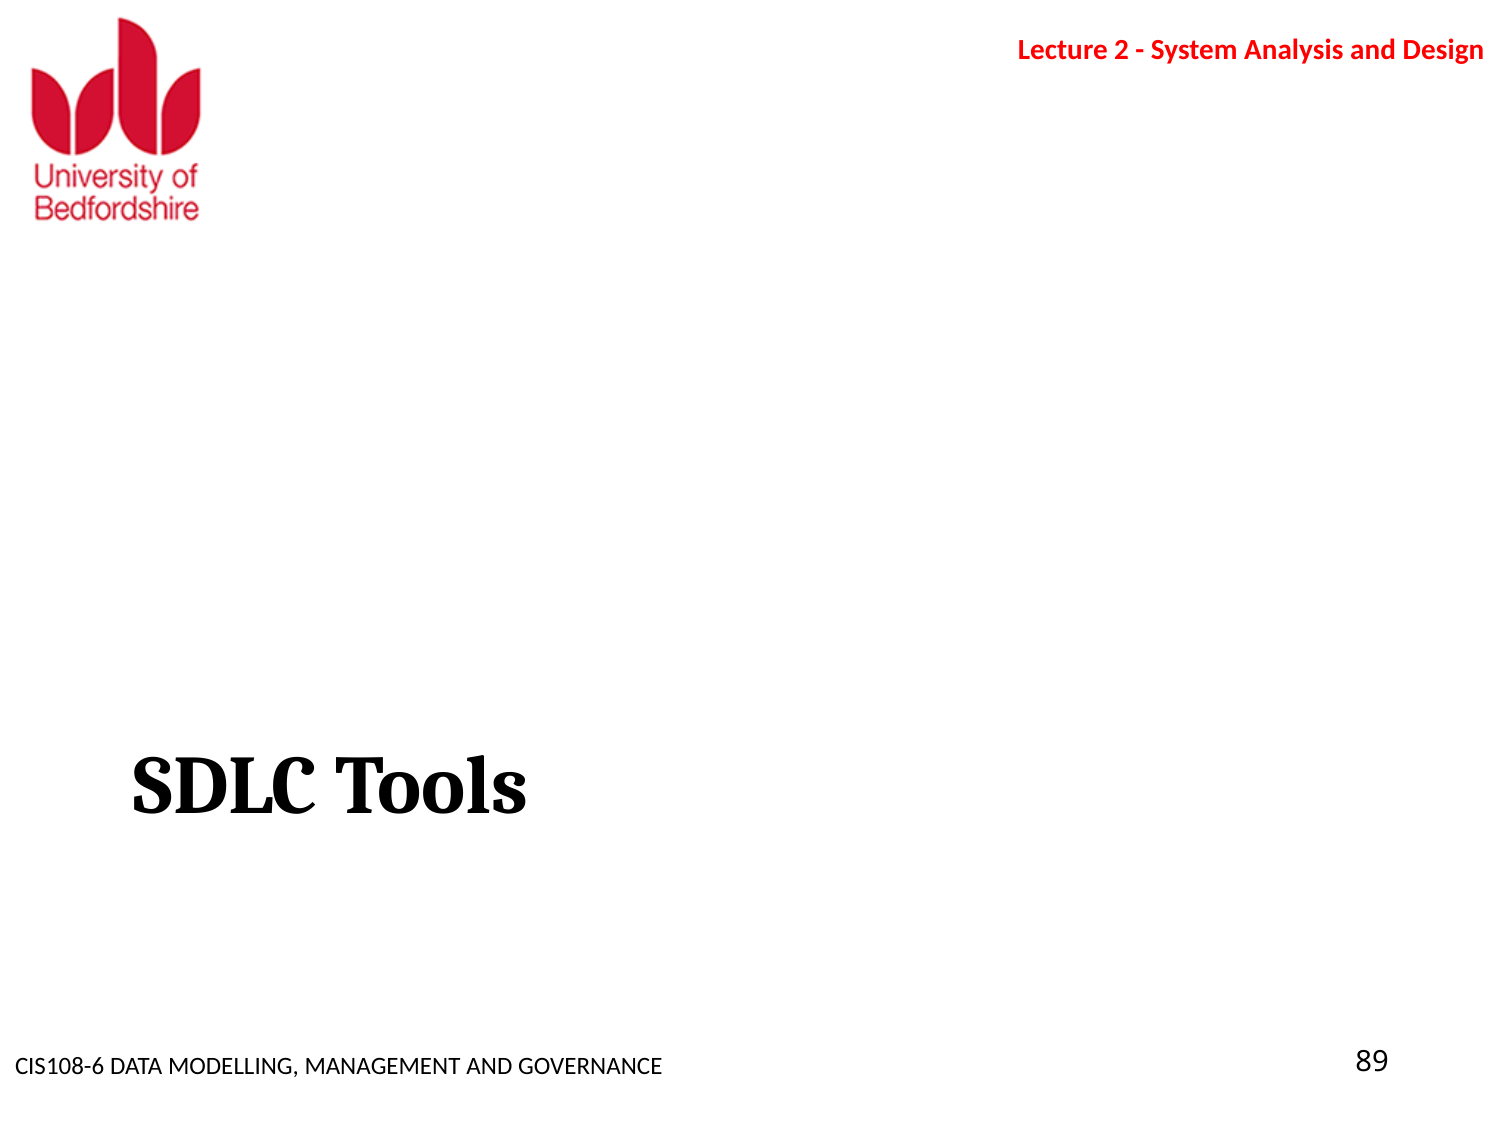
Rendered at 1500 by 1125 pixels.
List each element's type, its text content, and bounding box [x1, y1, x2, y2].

slide_number Lecture 2 - System Analysis and Design [940, 18, 1500, 79]
footer CIS108-6 DATA MODELLING, MANAGEMENT AND GOVERNANCE [0, 1034, 715, 1095]
title SDLC Tools [118, 722, 1394, 947]
picture [0, 0, 237, 236]
